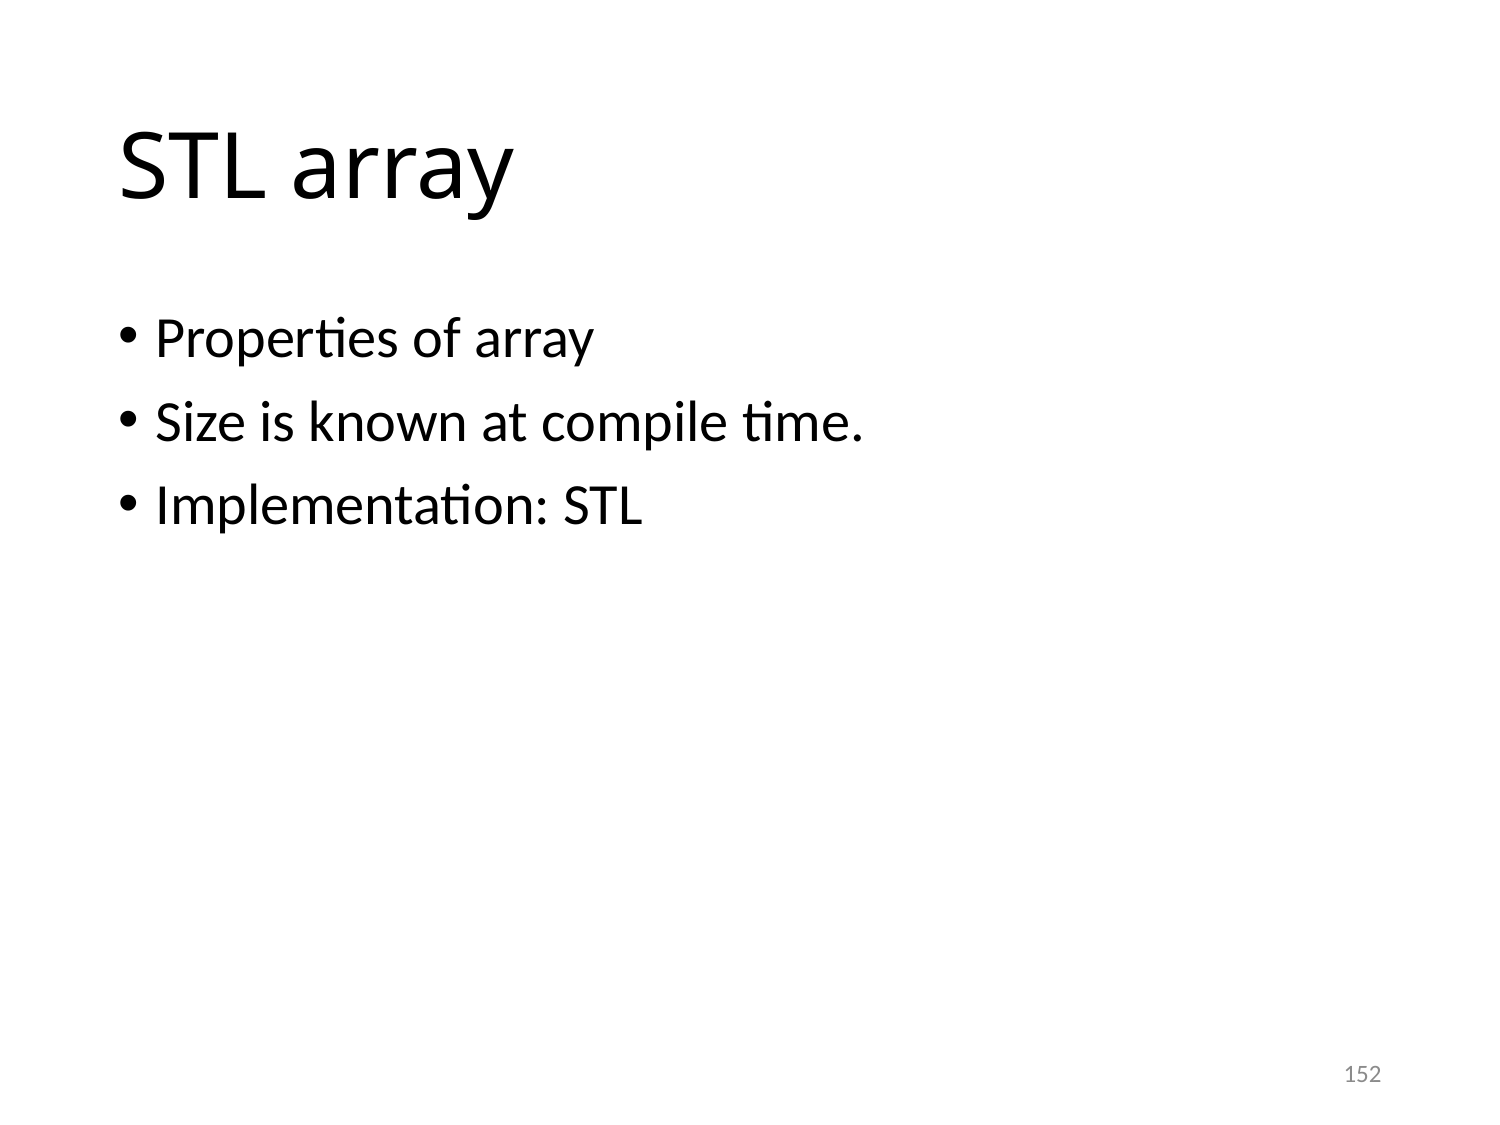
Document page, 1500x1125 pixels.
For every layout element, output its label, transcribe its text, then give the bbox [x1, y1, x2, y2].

list Properties of array Size is known at compile time. Implementation: STL [103, 299, 1397, 1014]
title STL array [103, 59, 1397, 278]
slide_number 152 [1059, 1042, 1397, 1103]
